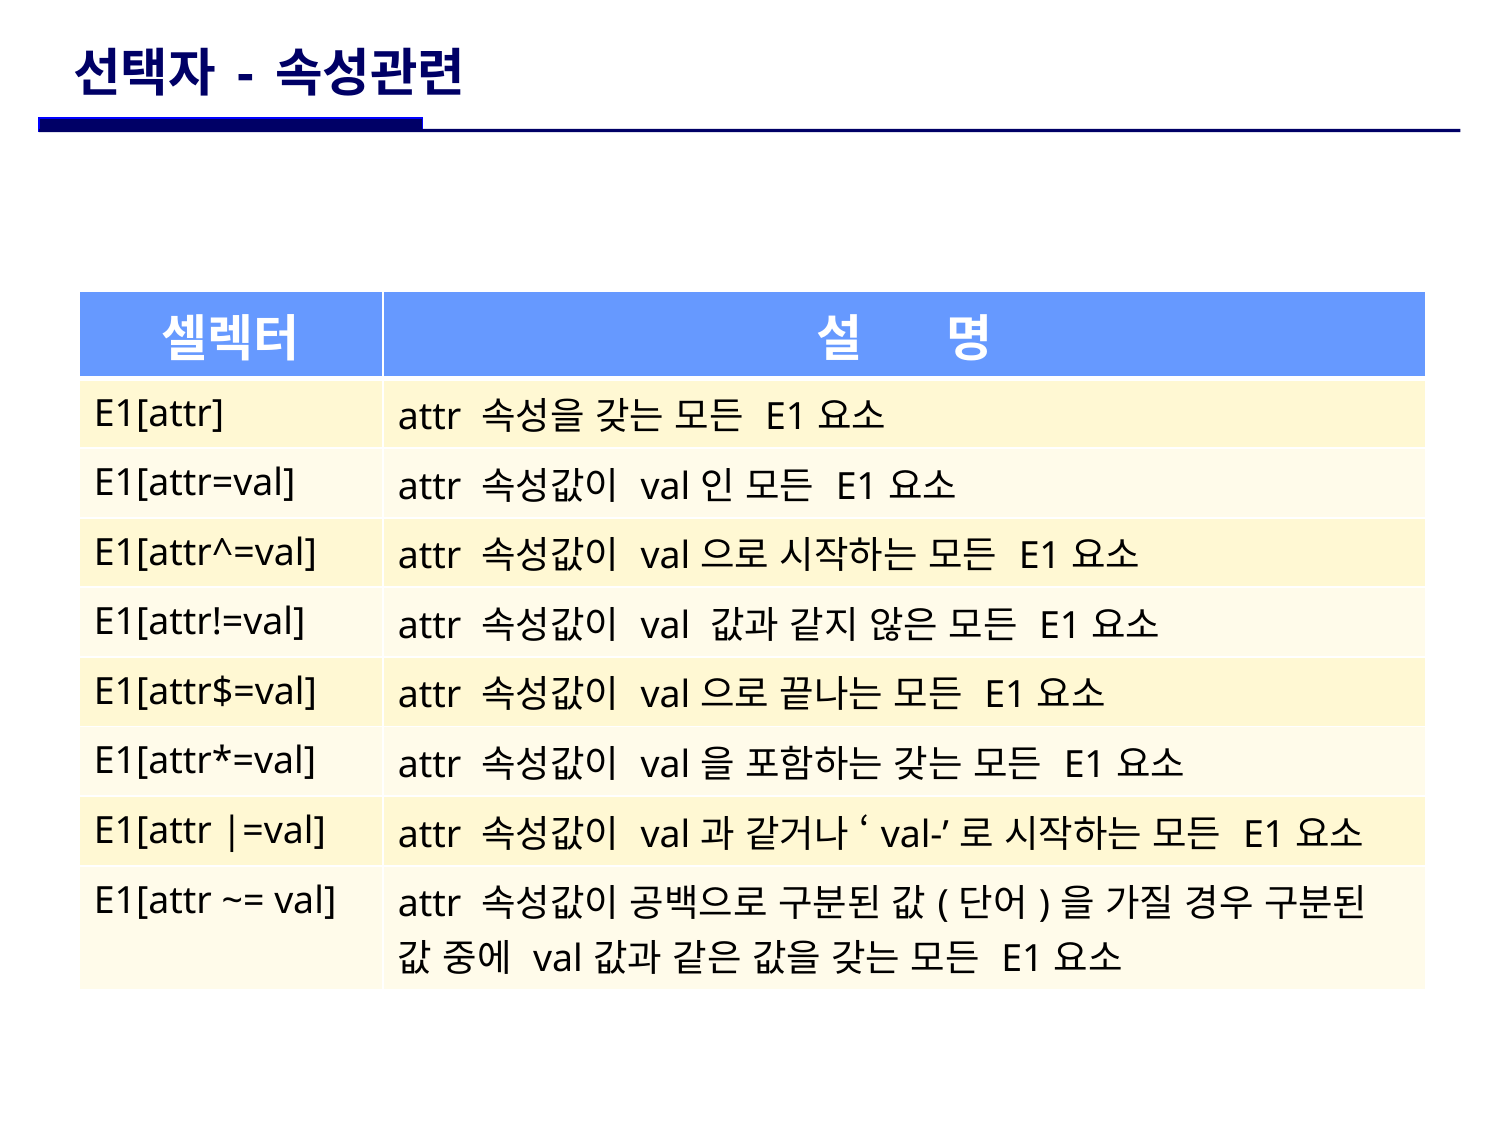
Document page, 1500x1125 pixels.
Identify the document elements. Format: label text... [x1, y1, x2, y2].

table_cell attr 속성을 갖는 모든 E1요소 [384, 381, 1425, 447]
table_header 셀렉터 [80, 292, 382, 376]
table_cell attr 속성값이 공백으로 구분된 값(단어)을 가질 경우 구분된 값 중에 val값과 같은 값을 갖는 모든 E1요소 [384, 867, 1425, 989]
table_cell E1[attr |=val] [80, 797, 382, 865]
table_cell E1[attr$=val] [80, 658, 382, 726]
table_cell E1[attr ~= val] [80, 867, 382, 989]
table_cell E1[attr] [80, 381, 382, 447]
table_header 설 명 [384, 292, 1425, 376]
table_cell attr 속성값이 val인 모든 E1요소 [384, 449, 1425, 517]
title 선택자 - 속성관련 [58, 31, 1077, 110]
table_cell E1[attr*=val] [80, 727, 382, 795]
table_cell attr 속성값이 val을 포함하는 갖는 모든 E1요소 [384, 727, 1425, 795]
table_cell attr 속성값이 val으로 끝나는 모든 E1요소 [384, 658, 1425, 726]
table_cell attr 속성값이 val 값과 같지 않은 모든 E1요소 [384, 588, 1425, 656]
table_cell E1[attr=val] [80, 449, 382, 517]
table_cell E1[attr!=val] [80, 588, 382, 656]
table_cell attr 속성값이 val으로 시작하는 모든 E1요소 [384, 519, 1425, 586]
table_cell attr 속성값이 val과 같거나 ‘val-’로 시작하는 모든 E1요소 [384, 797, 1425, 865]
table_cell E1[attr^=val] [80, 519, 382, 586]
